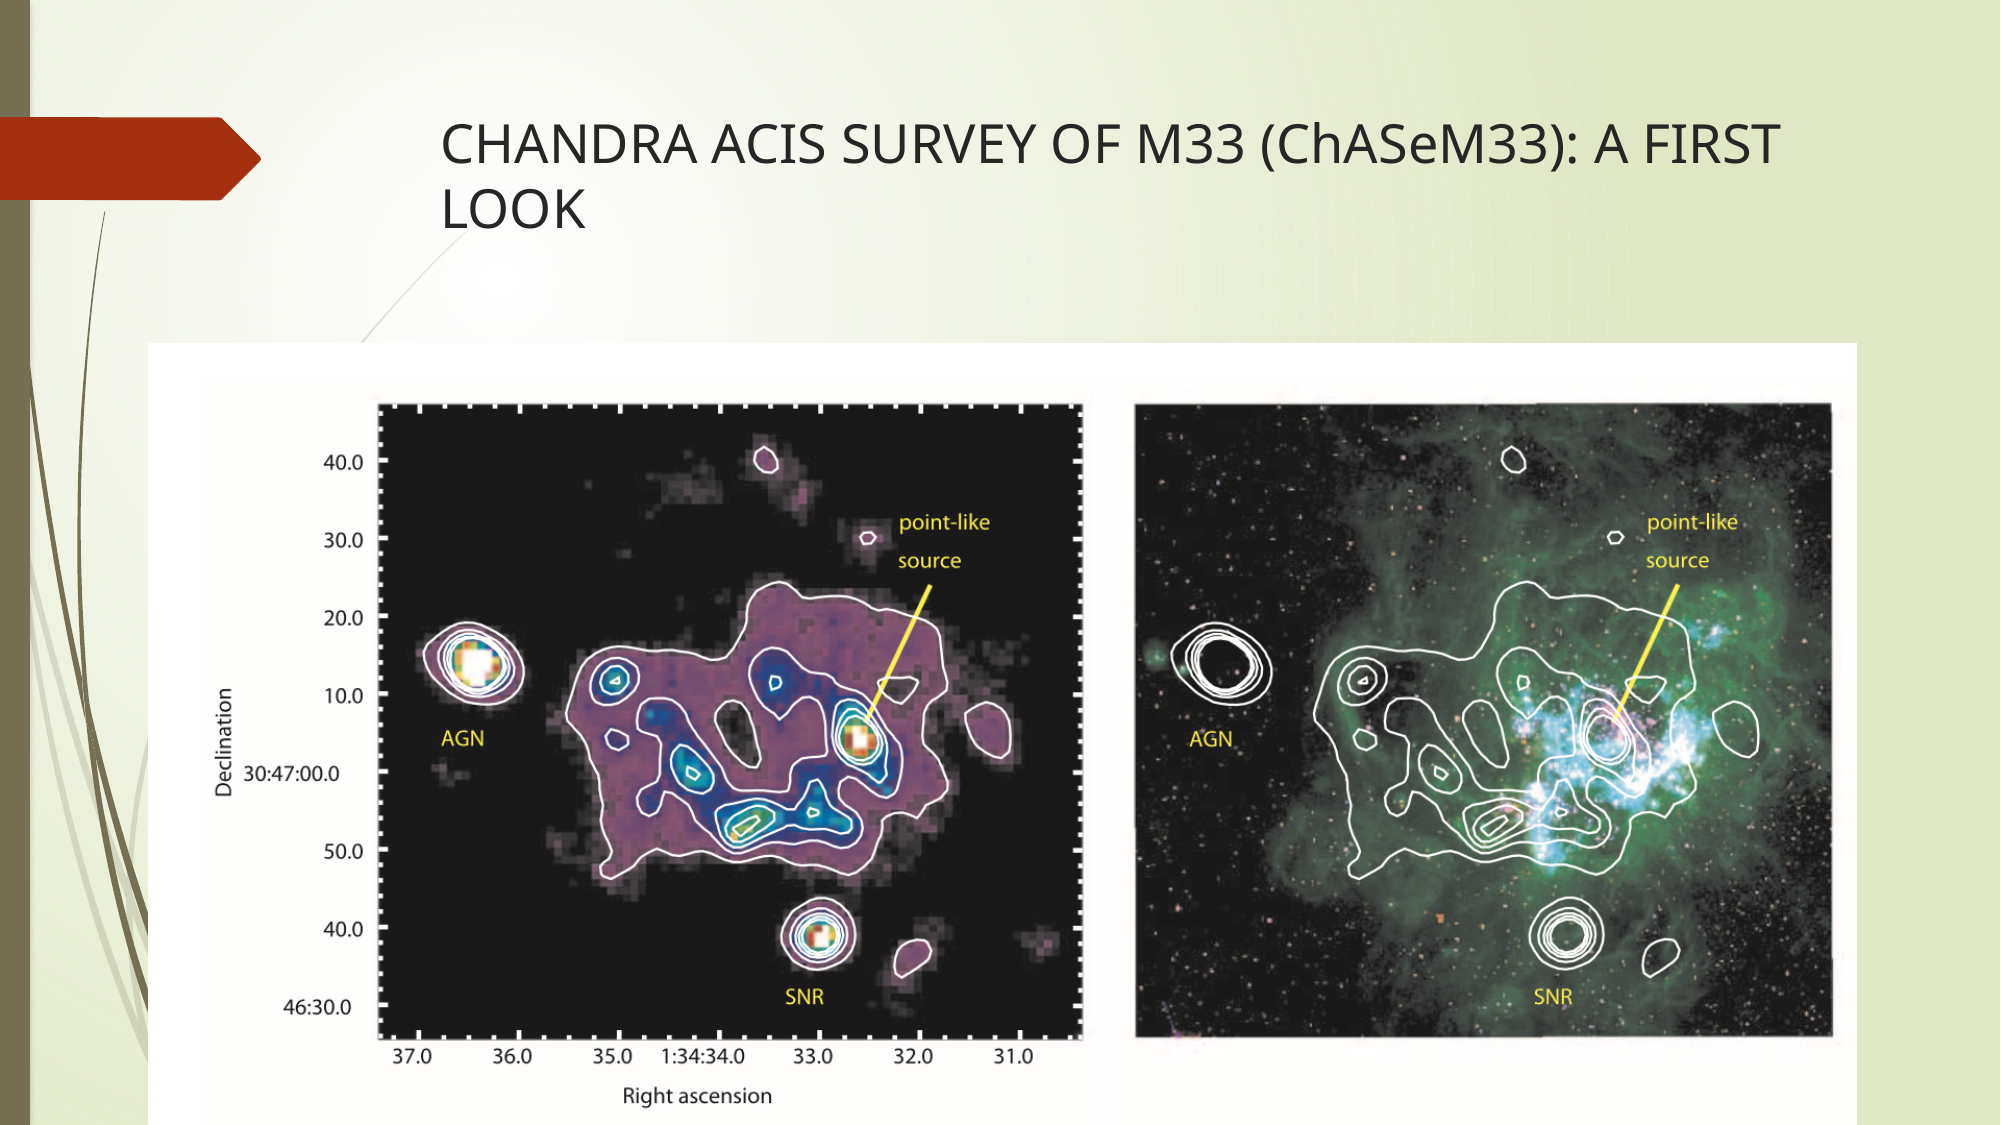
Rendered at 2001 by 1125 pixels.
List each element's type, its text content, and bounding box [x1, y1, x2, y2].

picture [147, 343, 1857, 1125]
title CHANDRA ACIS SURVEY OF M33 (ChASeM33): A FIRST LOOK [425, 102, 1888, 313]
